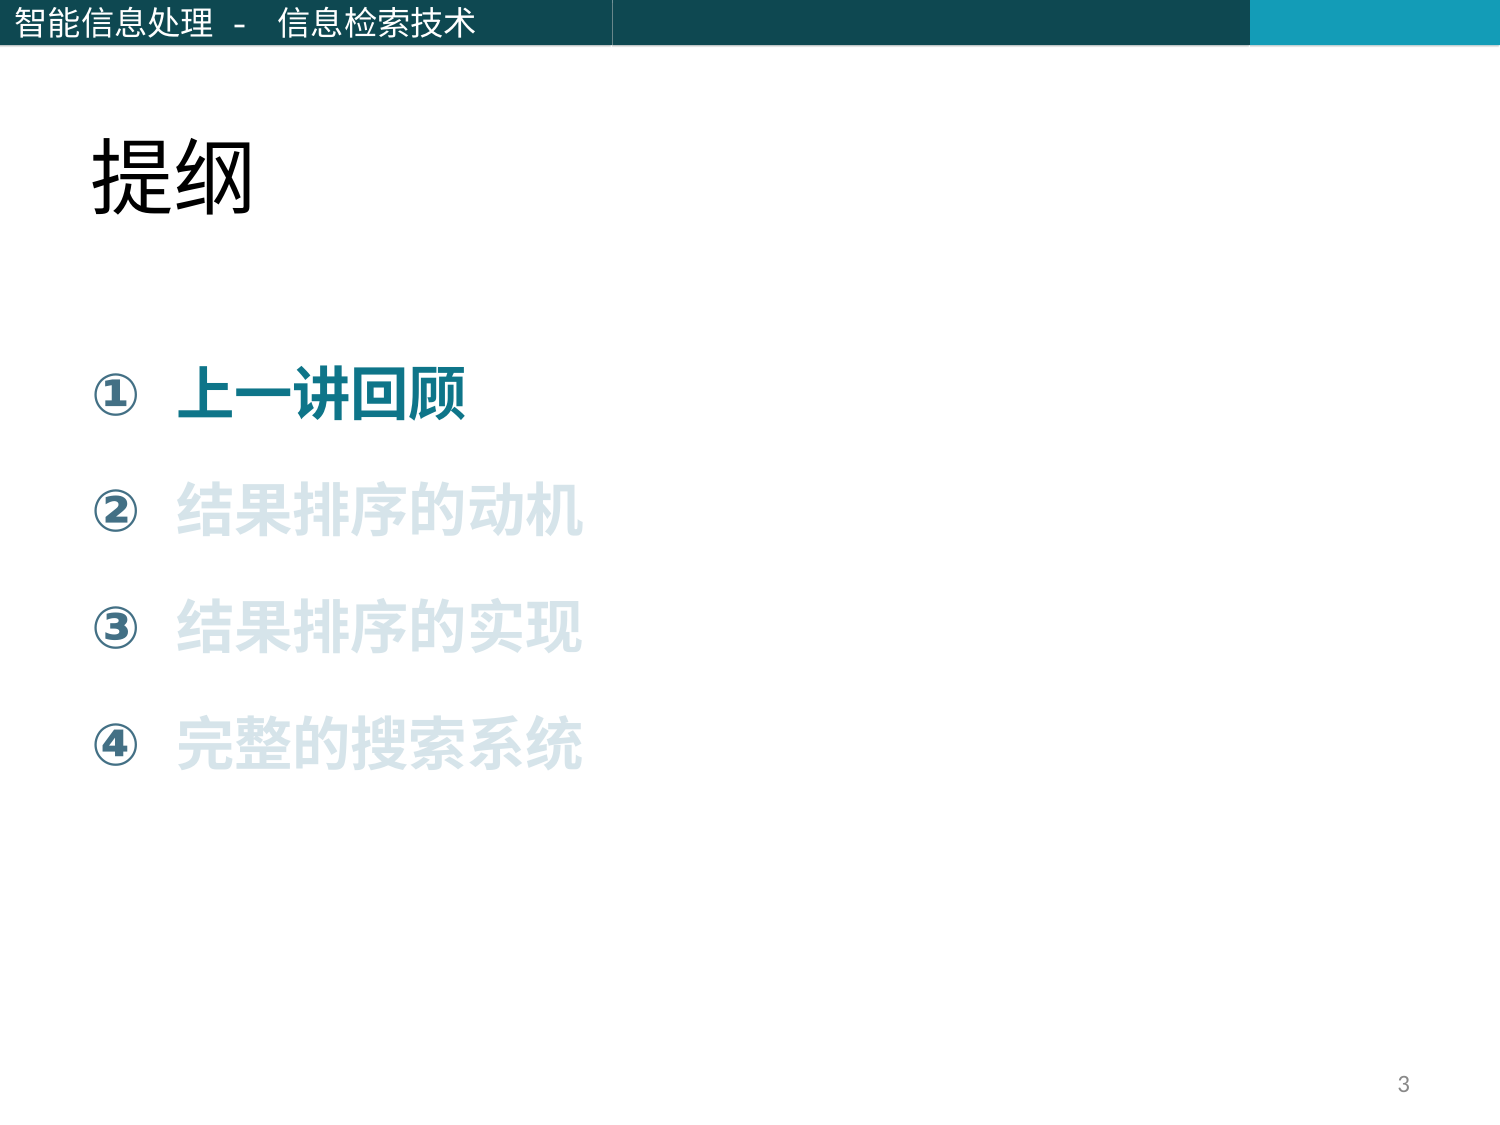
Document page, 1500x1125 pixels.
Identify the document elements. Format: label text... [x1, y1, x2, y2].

slide_number 3 [1074, 1062, 1425, 1103]
list 上一讲回顾 结果排序的动机 结果排序的实现 完整的搜索系统 [76, 314, 1424, 1024]
title 提纲 [74, 44, 1426, 233]
